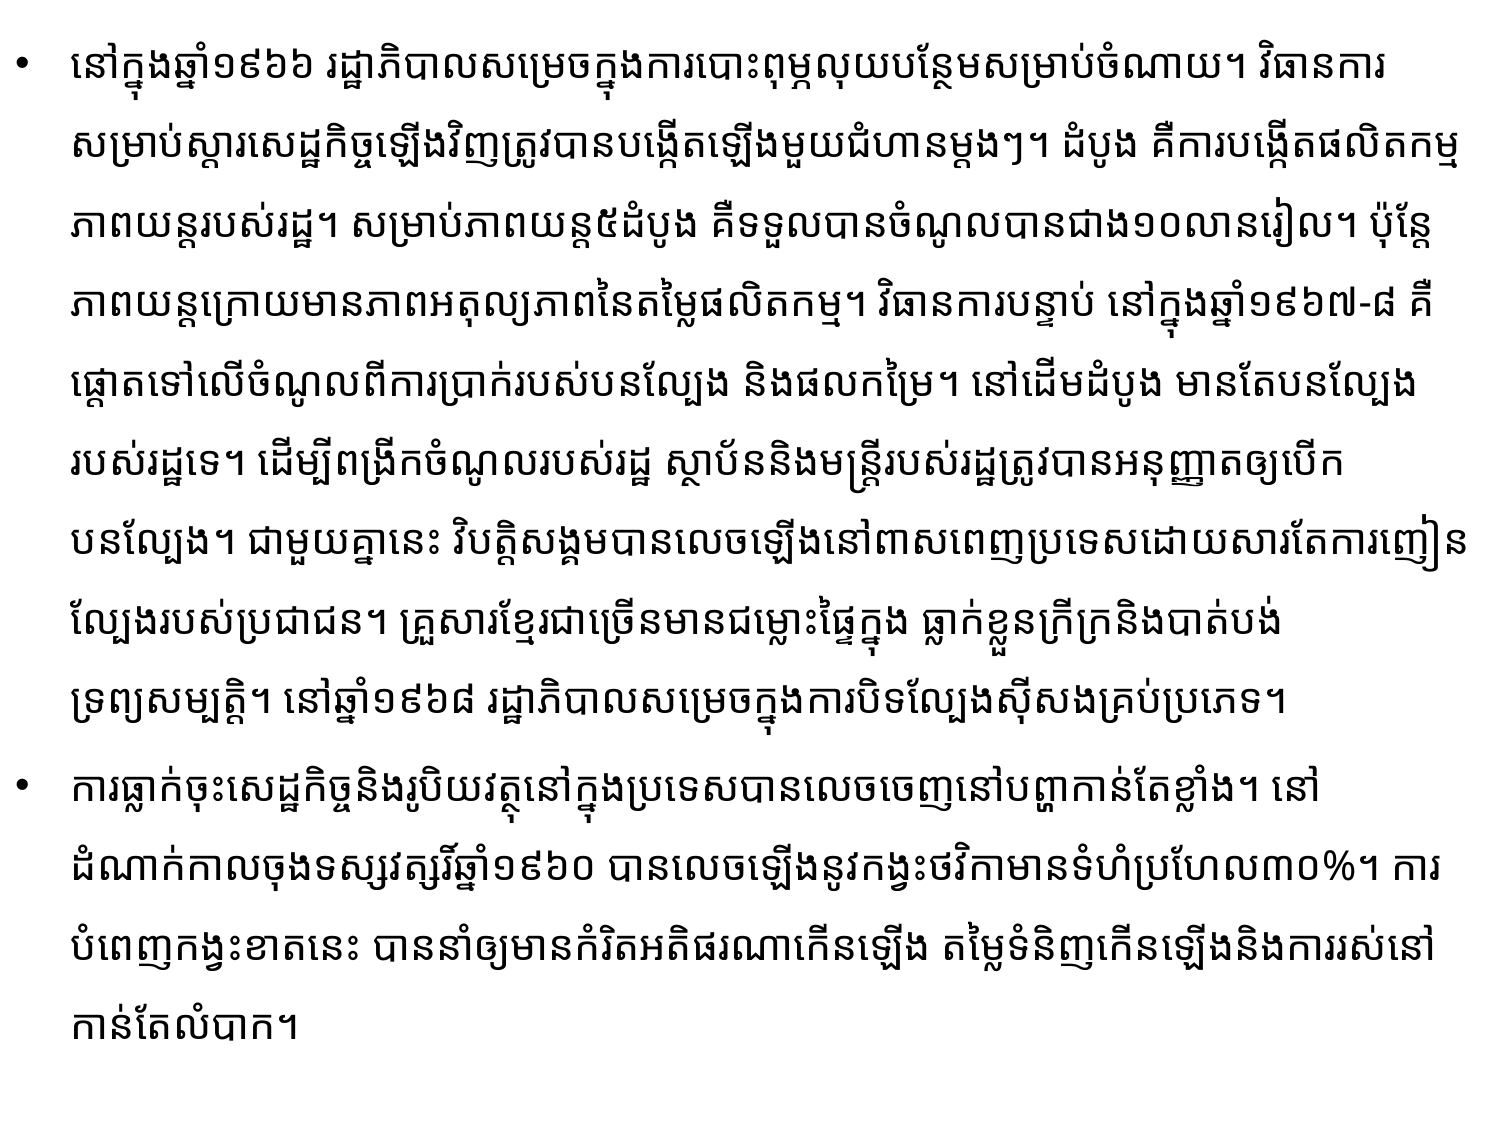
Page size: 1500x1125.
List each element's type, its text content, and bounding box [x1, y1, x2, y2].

list នៅក្នុងឆ្នាំ​១៩៦៦ រដ្ឋាភិបាលសម្រេច​​ក្នុងការបោះពុម្ភ​លុយបន្ថែម​សម្រាប់ចំណាយ។ វិធានការ​សម្រាប់​ស្តារសេដ្ឋកិច្ចឡើង​វិញ​ត្រូវបានបង្កើតឡើង​មួយ​ជំហាន​ម្តង​ៗ។ ដំបូង​ គឺការបង្កើត​ផលិតកម្មភាពយន្ត​របស់រដ្ឋ។ សម្រាប់​ភាព​យន្ត៥ដំបូង ​គឺទទួលបានចំណូល​បានជាង​១០លាន​​​រៀល។ ប៉ុន្តែ​ ភាពយន្ត​ក្រោយ​​មានភាព​អតុល្យ​ភាព​នៃ​តម្លៃផលិតកម្ម។ វិធានការ​បន្ទាប់​ នៅក្នុង​ឆ្នាំ​១៩៦៧-៨ គឺ​ផ្តោត​ទៅលើ​ចំណូល​​ពី​​ការប្រាក់របស់បនល្បែង និងផលកម្រៃ។ នៅដើមដំបូង មានតែ​បនល្បែងរបស់រដ្ឋទេ។ ដើម្បី​ពង្រីក​​ចំណូល​របស់រដ្ឋ ស្ថាប័ននិងមន្ត្រី​របស់រដ្ឋ​ត្រូវបានអនុញ្ញាត​​ឲ្យបើកបនល្បែង​។ ជាមួយគ្នានេះ ​វិបត្តិ​សង្គមបានលេចឡើង​នៅពាសពេញ​ប្រទេស​ដោយសារតែ​ការញៀនល្បែងរបស់ប្រជាជន។ គ្រួ​សារ​​​ខ្មែរ​ជាច្រើន​មានជម្លោះផ្ទៃក្នុង ធ្លាក់​ខ្លួន​ក្រីក្រនិងបាត់បង់​ទ្រព្យសម្បត្តិ។ នៅឆ្នាំ១៩៦៨ រដ្ឋាភិបាល​សម្រេច​​ក្នុងការបិទល្បែងស៊ីសង​គ្រប់ប្រភេទ​។ ការធ្លាក់ចុះសេដ្ឋកិច្ចនិងរូបិយវត្ថុនៅក្នុងប្រទេសបានលេចចេញនៅបព្ហាកាន់តែខ្លាំង។ នៅដំណាក់កាល​ចុងទស្សវត្សរិ៍ឆ្នាំ១៩៦០ បានលេចឡើងនូវកង្វះថវិកា​មានទំហំប្រហែល៣០%។​ ការបំពេញកង្វះខាតនេះ បាន​នាំ​ឲ្យមានកំរិតអតិផរណាកើនឡើង តមៃ្លទំនិញកើនឡើងនិងការរស់នៅកាន់តែលំបាក។ [0, 0, 1500, 1125]
